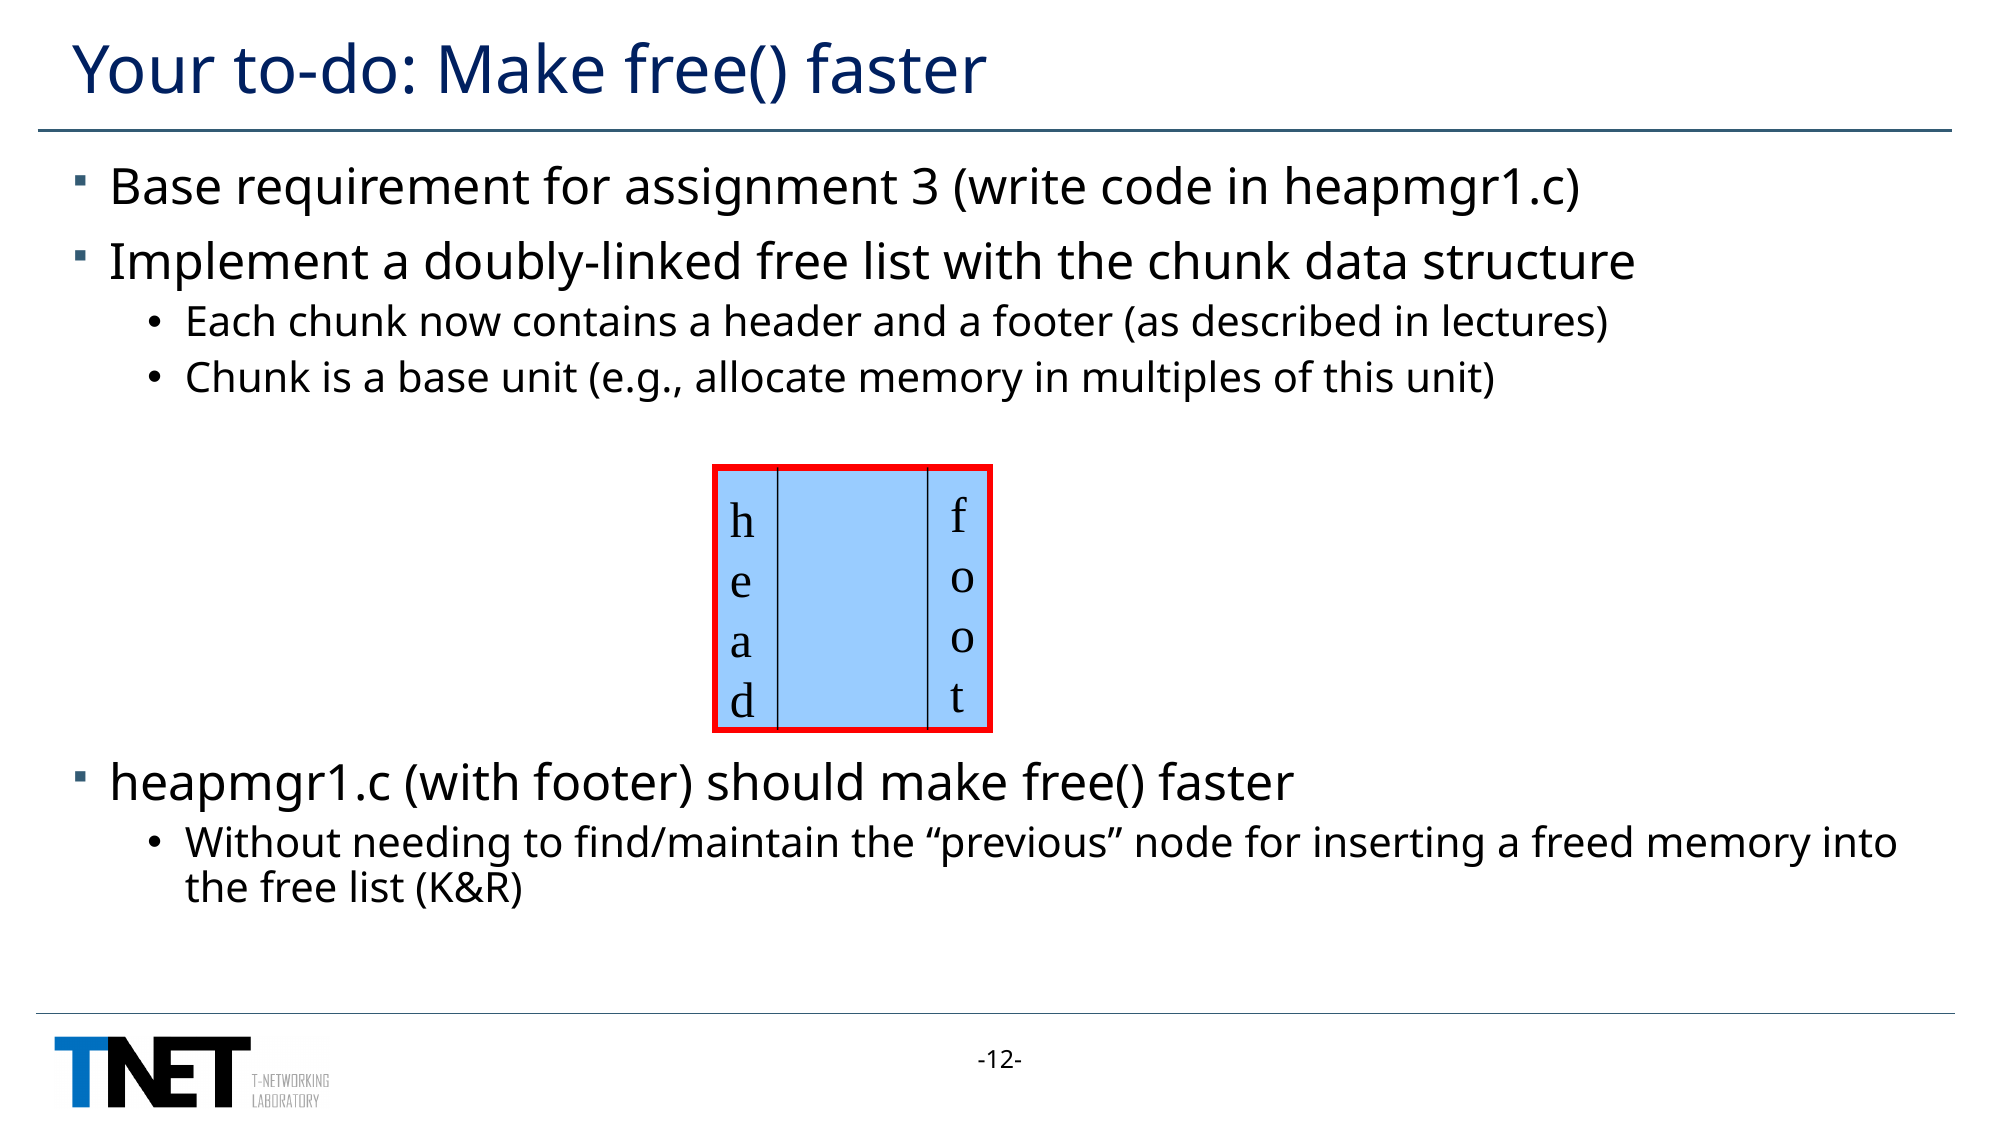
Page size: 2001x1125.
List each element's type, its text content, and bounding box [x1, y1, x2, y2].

list Base requirement for assignment 3 (write code in heapmgr1.c) Implement a doubly-linked free list with the chunk data structure Each chunk now contains a header and a footer (as described in lectures) Chunk is a base unit (e.g., allocate memory in multiples of this unit) heapmgr1.c (with footer) should make free() faster Without needing to find/maintain the “previous” node for inserting a freed memory into the free list (K&R) [57, 154, 1923, 998]
picture [54, 1036, 330, 1109]
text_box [715, 467, 991, 735]
title Your to-do: Make free() faster [57, 28, 1923, 123]
slide_number -12- [774, 1036, 1225, 1097]
